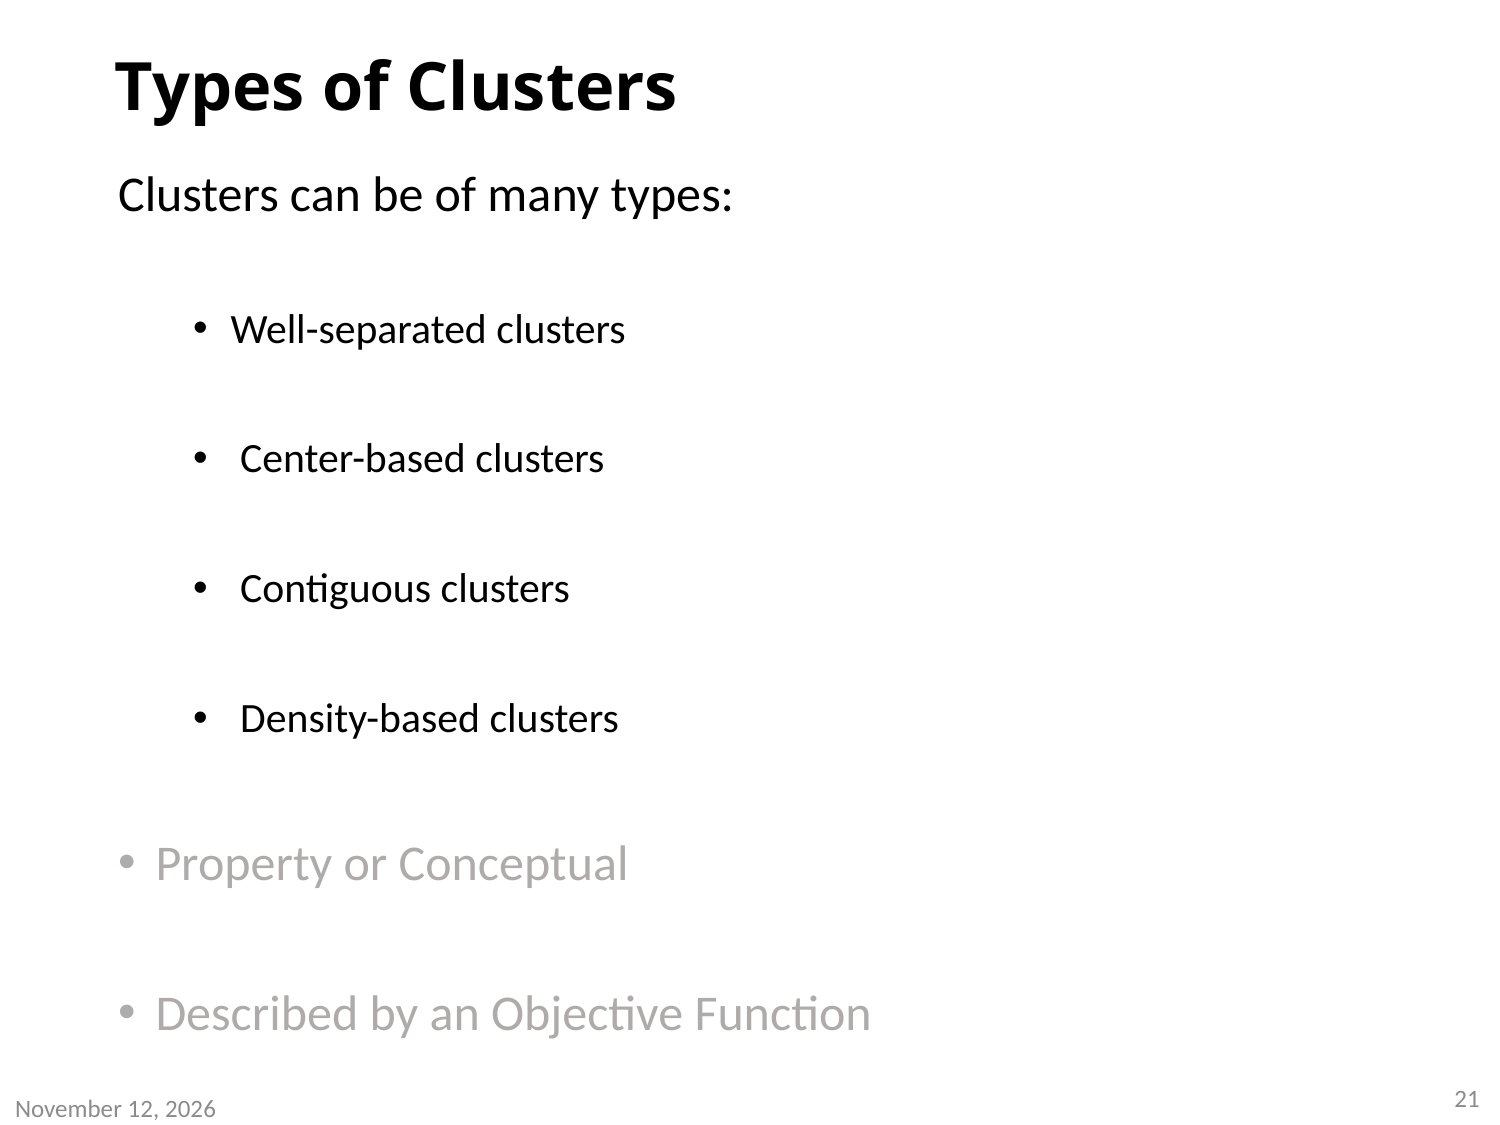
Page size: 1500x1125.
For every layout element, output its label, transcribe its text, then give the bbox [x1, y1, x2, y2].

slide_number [0, 1089, 338, 1125]
slide_number 21 [1157, 1080, 1495, 1116]
title Types of Clusters [99, 43, 1394, 134]
list Clusters can be of many types: Well-separated clusters Center-based clusters Contiguous clusters Density-based clusters Property or Conceptual Described by an Objective Function [103, 160, 1397, 988]
